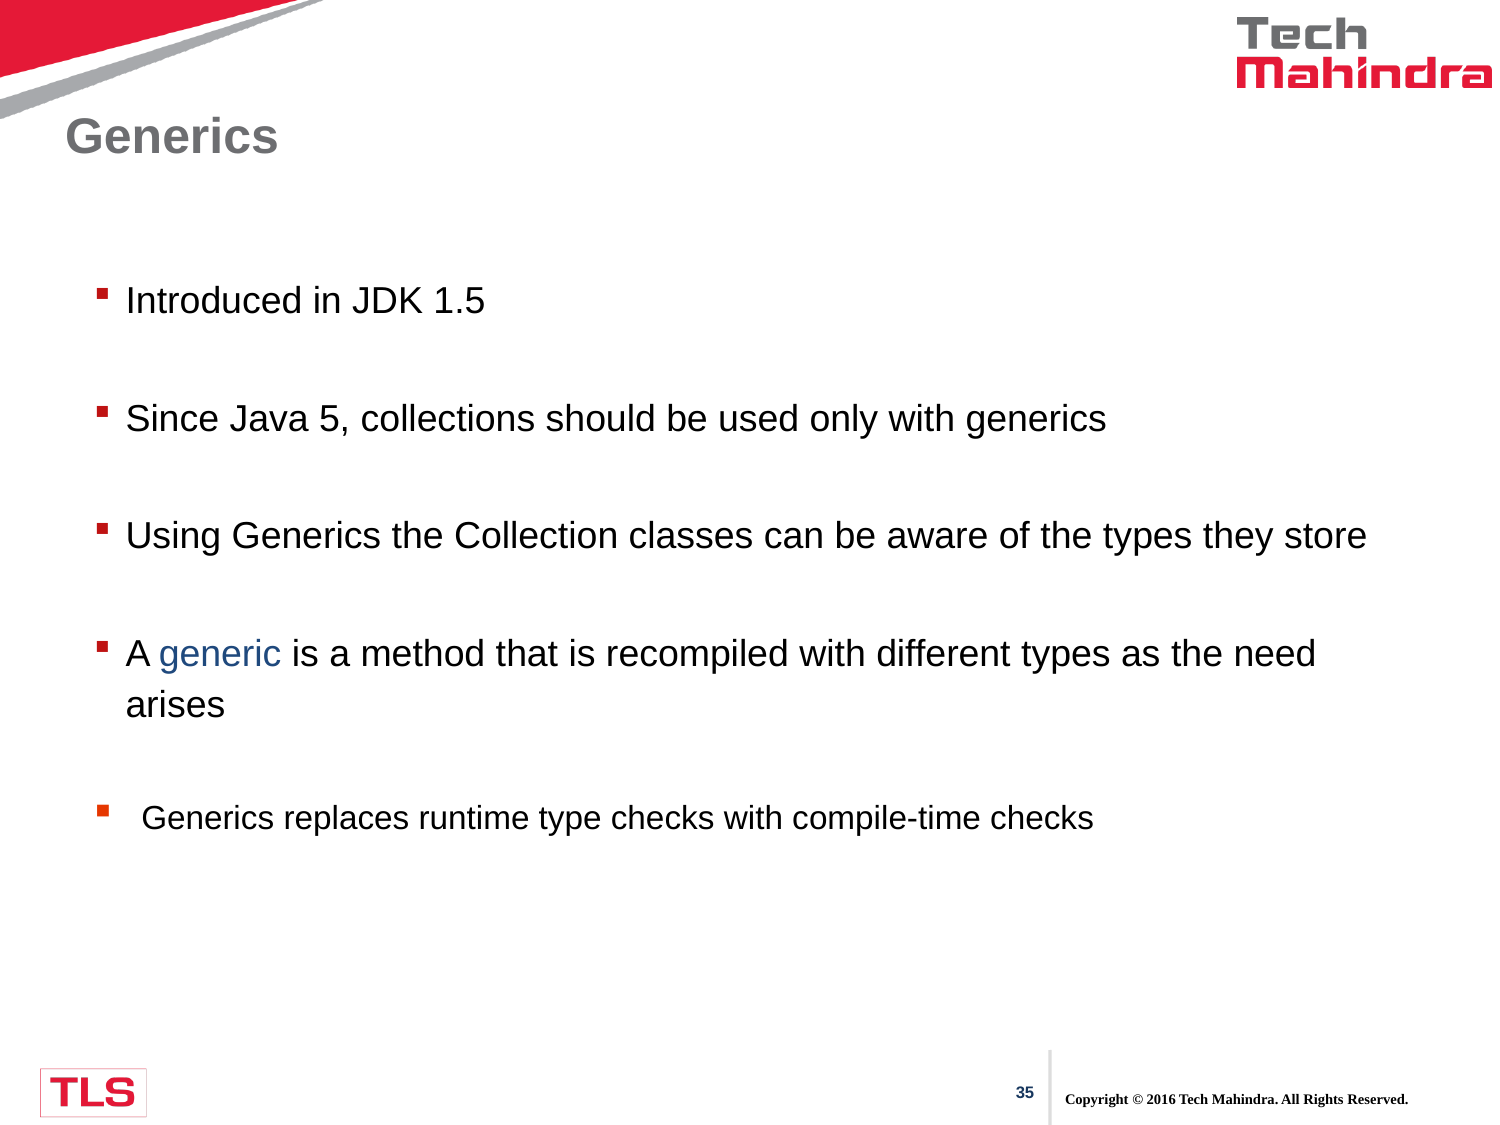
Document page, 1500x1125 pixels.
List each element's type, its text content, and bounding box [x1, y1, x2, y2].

picture [38, 1066, 147, 1118]
footer Copyright © 2016 Tech Mahindra. All Rights Reserved. [1050, 1080, 1488, 1118]
picture [1237, 17, 1492, 88]
picture [0, 0, 325, 119]
title Generics [50, 99, 1150, 168]
list Introduced in JDK 1.5 Since Java 5, collections should be used only with generics Using Generics the Collection classes can be aware of the types they store A generic is a method that is recompiled with different types as the need arises Generics replaces runtime type checks with compile-time checks [78, 262, 1426, 899]
